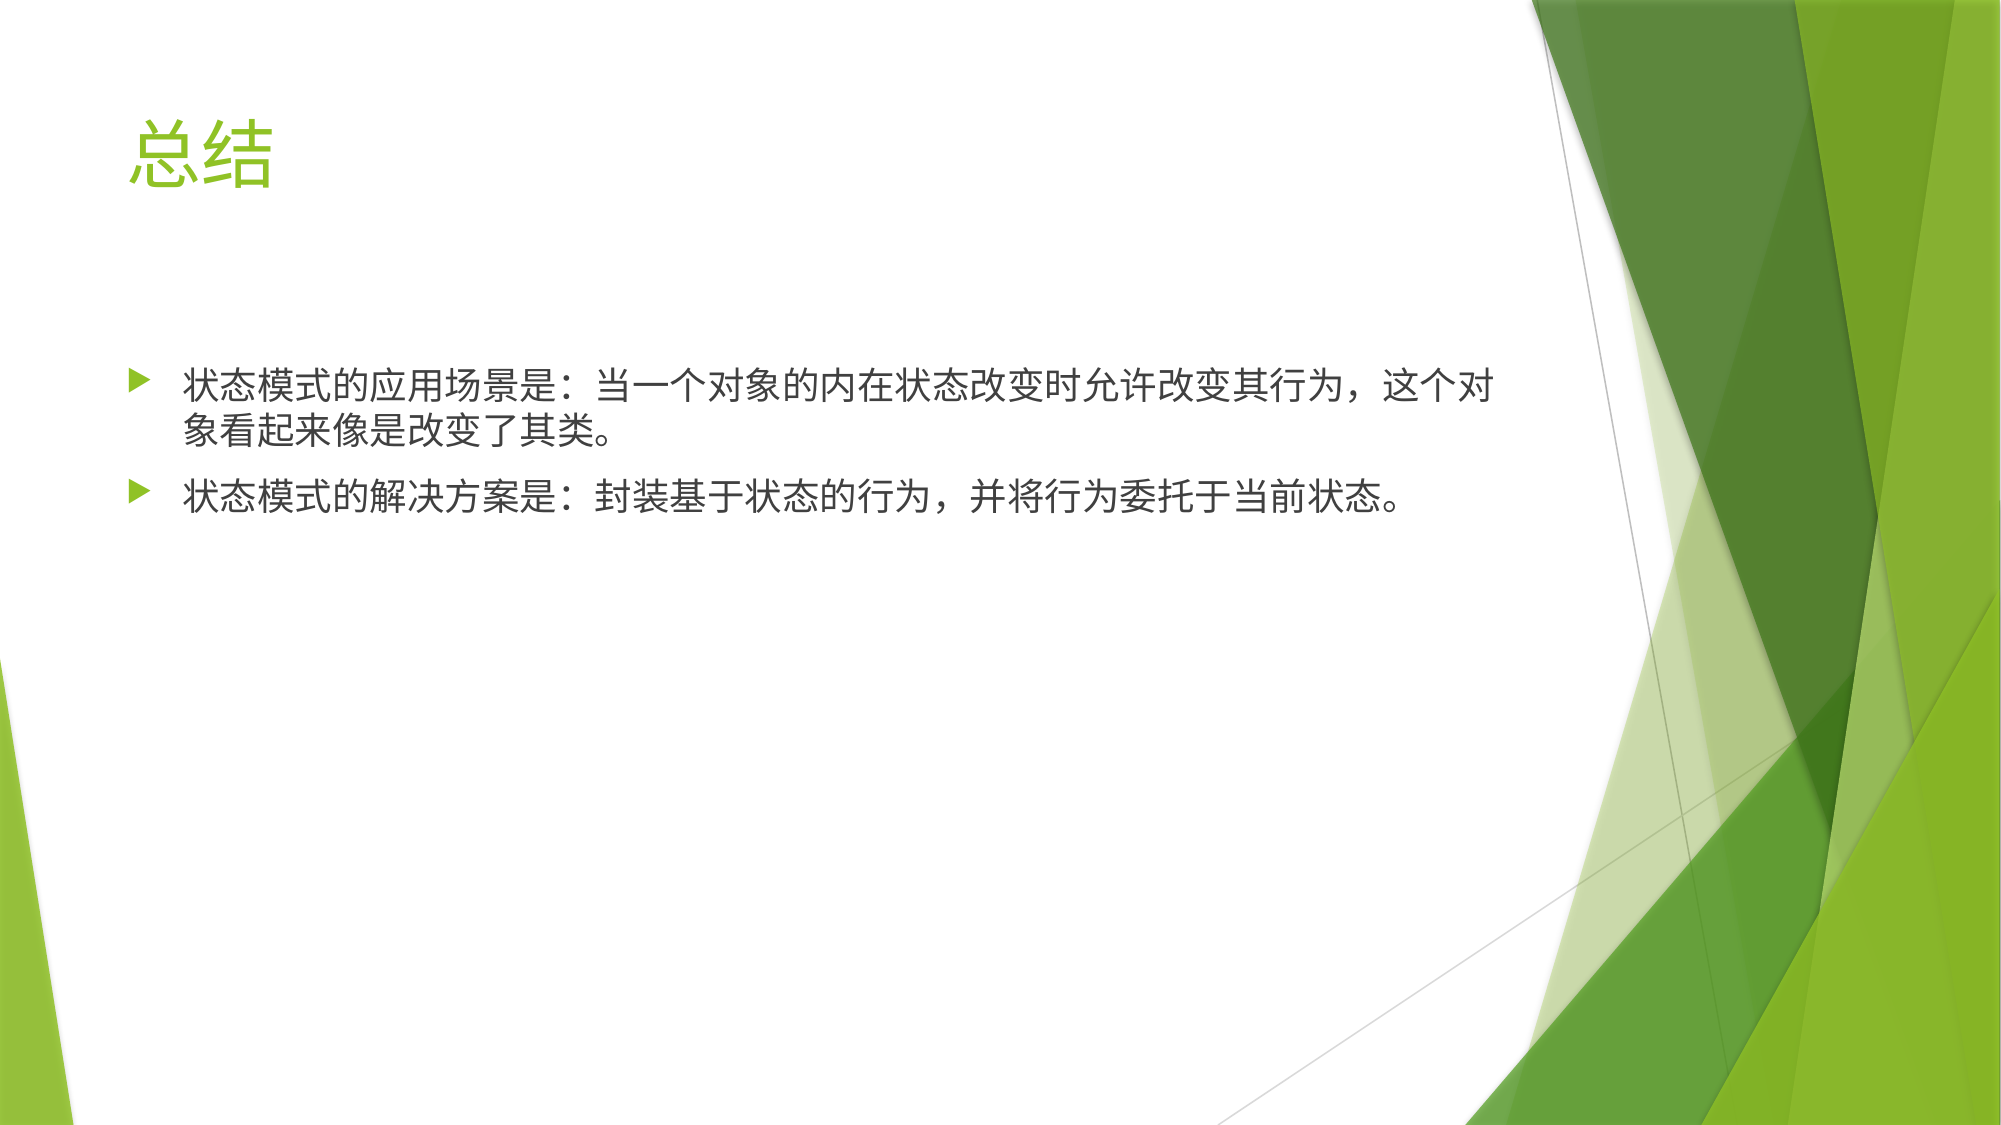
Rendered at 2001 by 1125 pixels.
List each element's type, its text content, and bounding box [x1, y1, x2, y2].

title 总结 [111, 99, 1522, 317]
list 状态模式的应用场景是：当一个对象的内在状态改变时允许改变其行为，这个对象看起来像是改变了其类。 状态模式的解决方案是：封装基于状态的行为，并将行为委托于当前状态。 [111, 354, 1522, 992]
